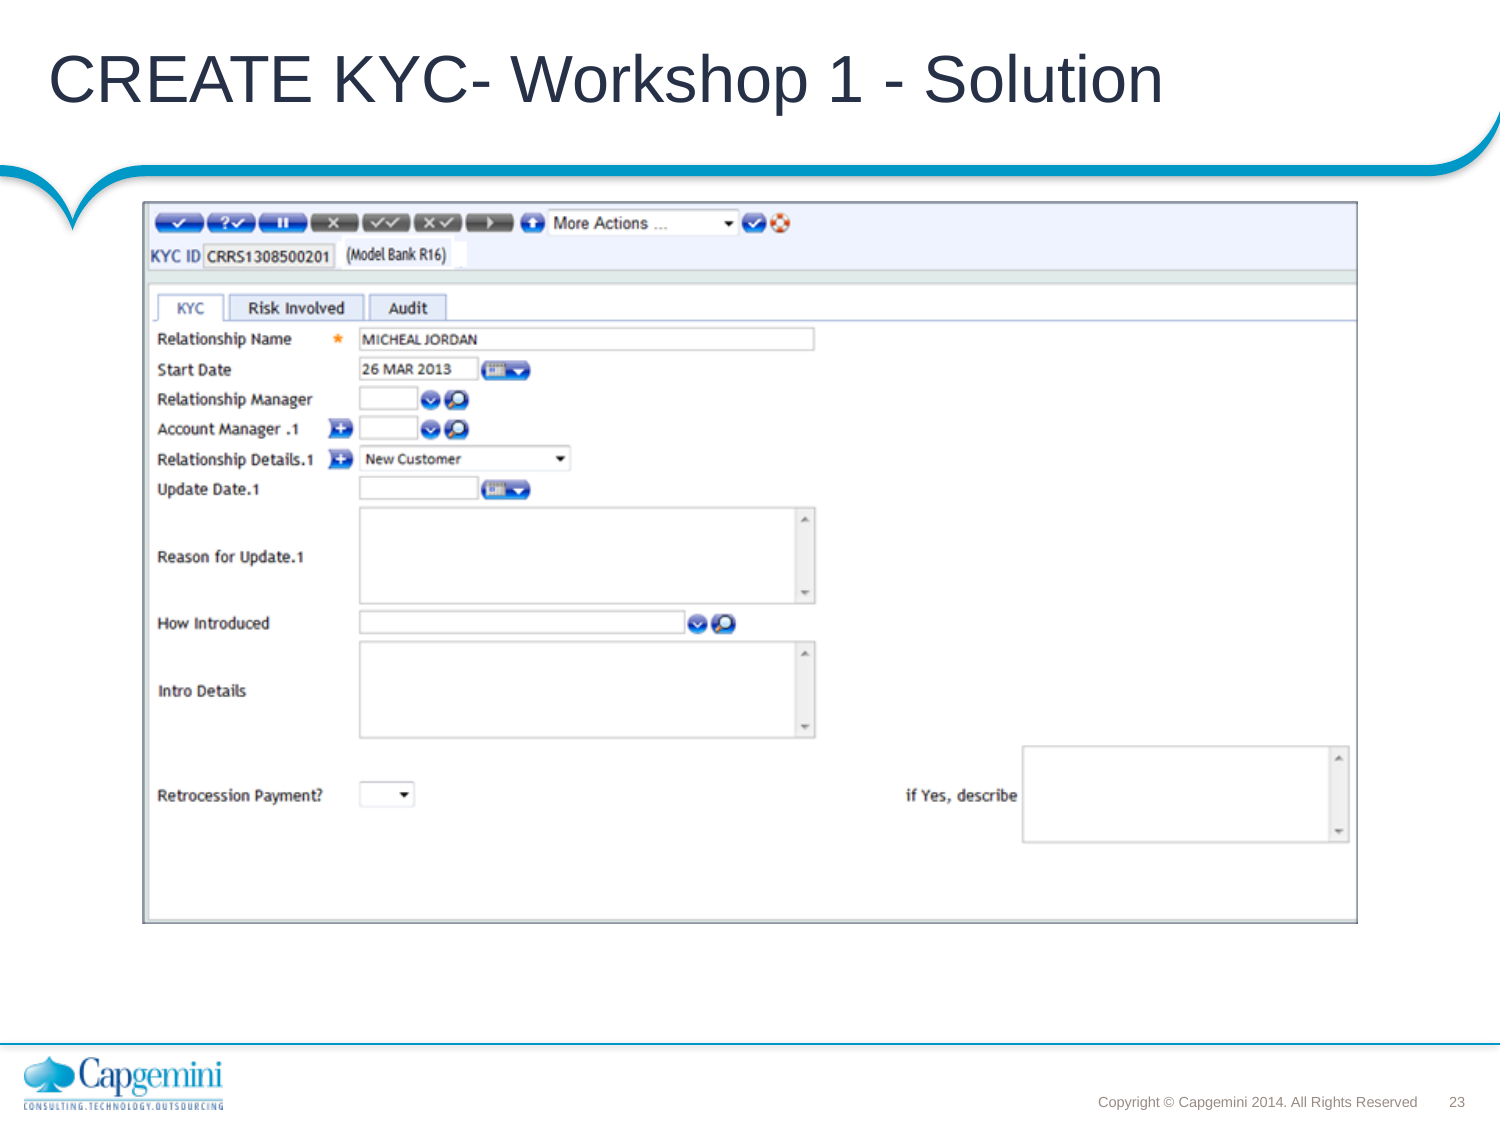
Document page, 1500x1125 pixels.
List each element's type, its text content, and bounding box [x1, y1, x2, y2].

picture [141, 201, 1359, 924]
title CREATE KYC- Workshop 1 - Solution [0, 0, 1500, 165]
picture [24, 1056, 223, 1110]
